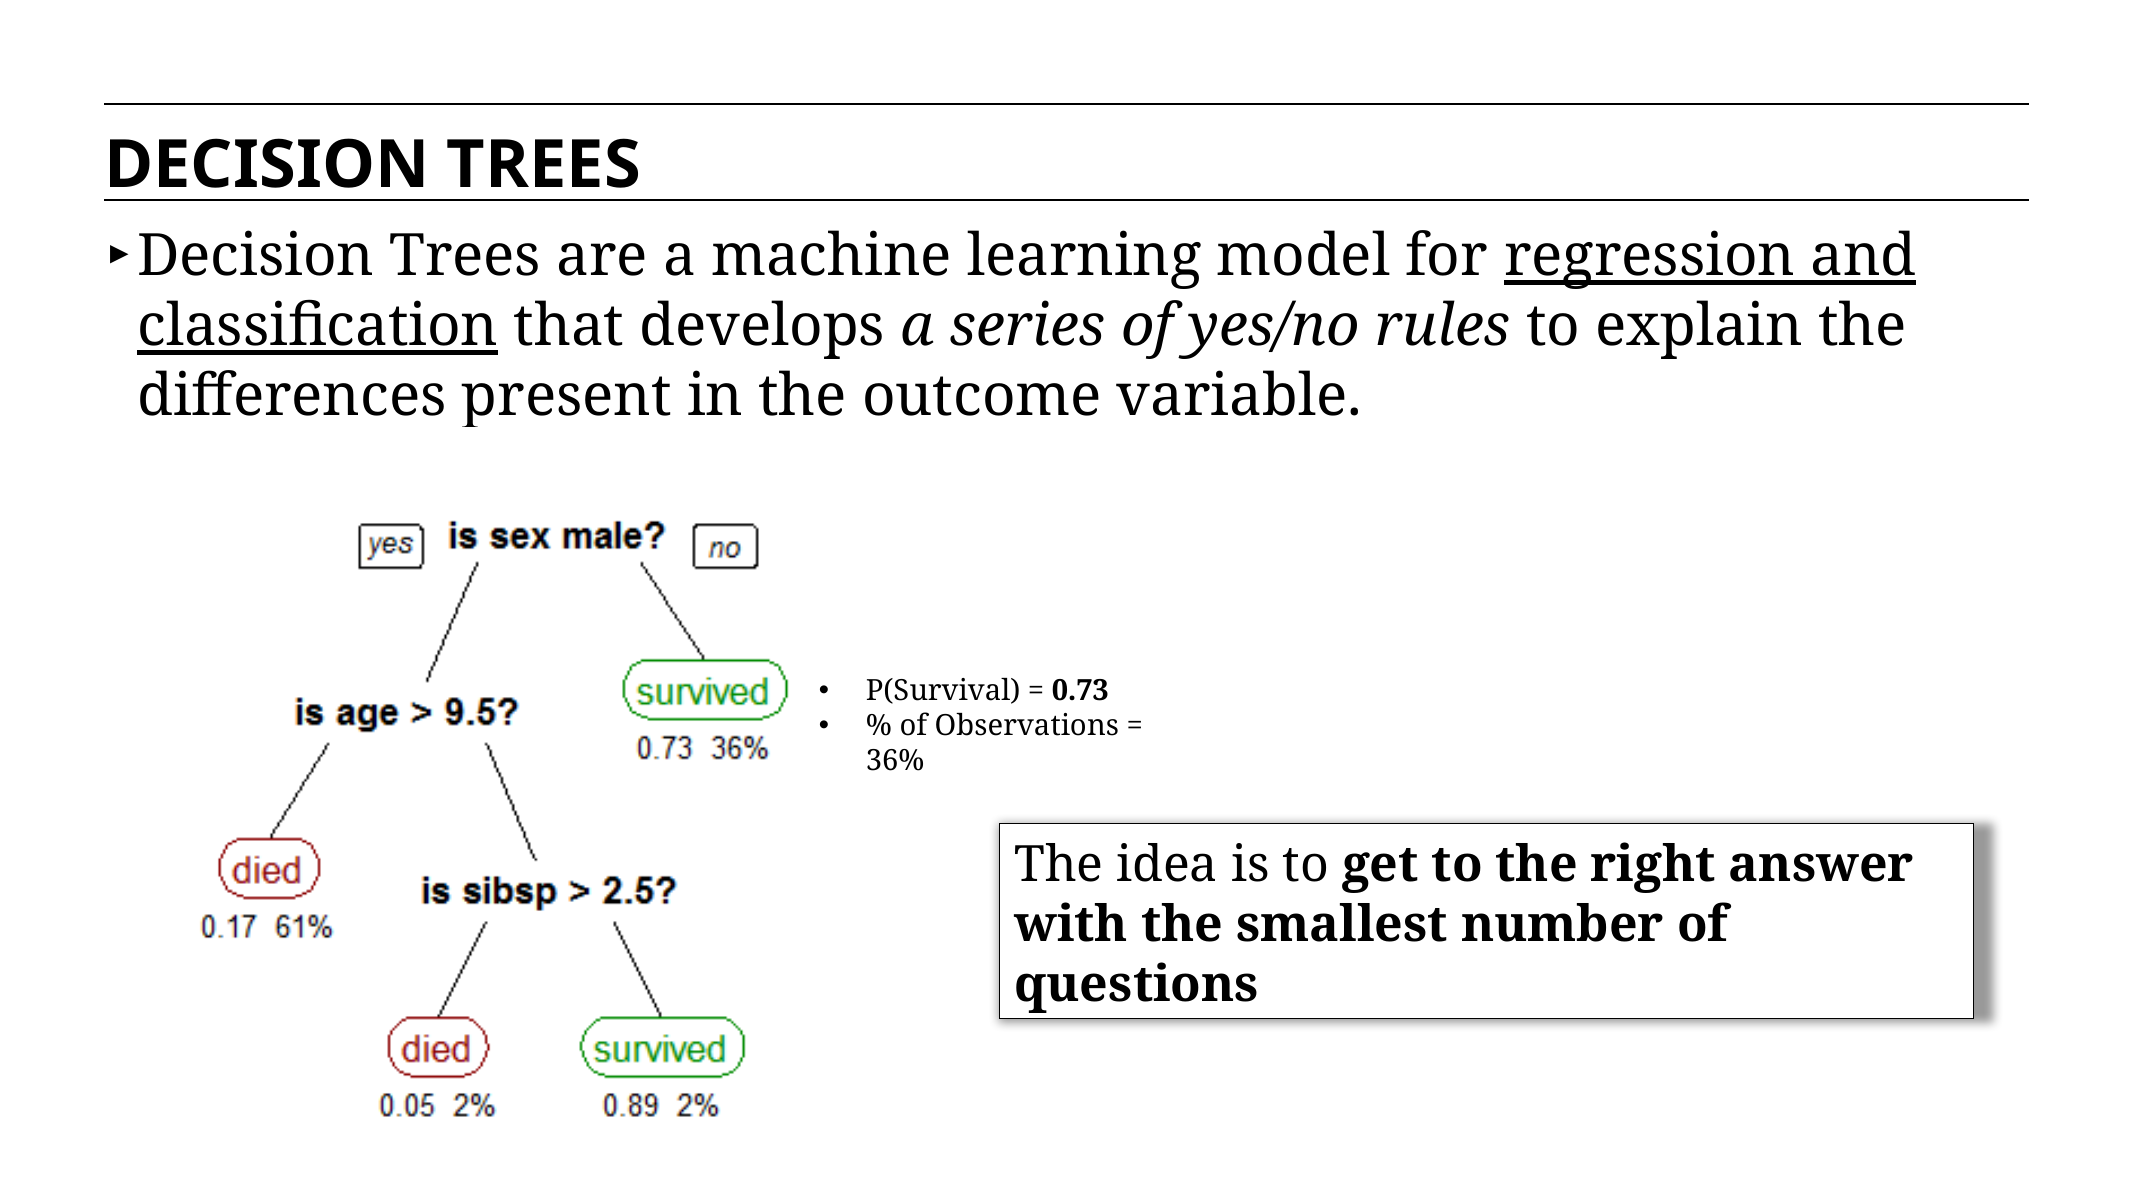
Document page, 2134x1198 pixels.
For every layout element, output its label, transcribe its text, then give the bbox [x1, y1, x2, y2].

text_box The idea is to get to the right answer with the smallest number of questions [999, 823, 1974, 1019]
text_box P(Survival) = 0.73 % of Observations = 36% [922, 664, 1205, 784]
picture [103, 427, 917, 1196]
list Decision Trees are a machine learning model for regression and classification that develops a series of yes/no rules to explain the differences present in the outcome variable. [104, 217, 2030, 428]
text_box DECISION TREES [104, 120, 2030, 192]
